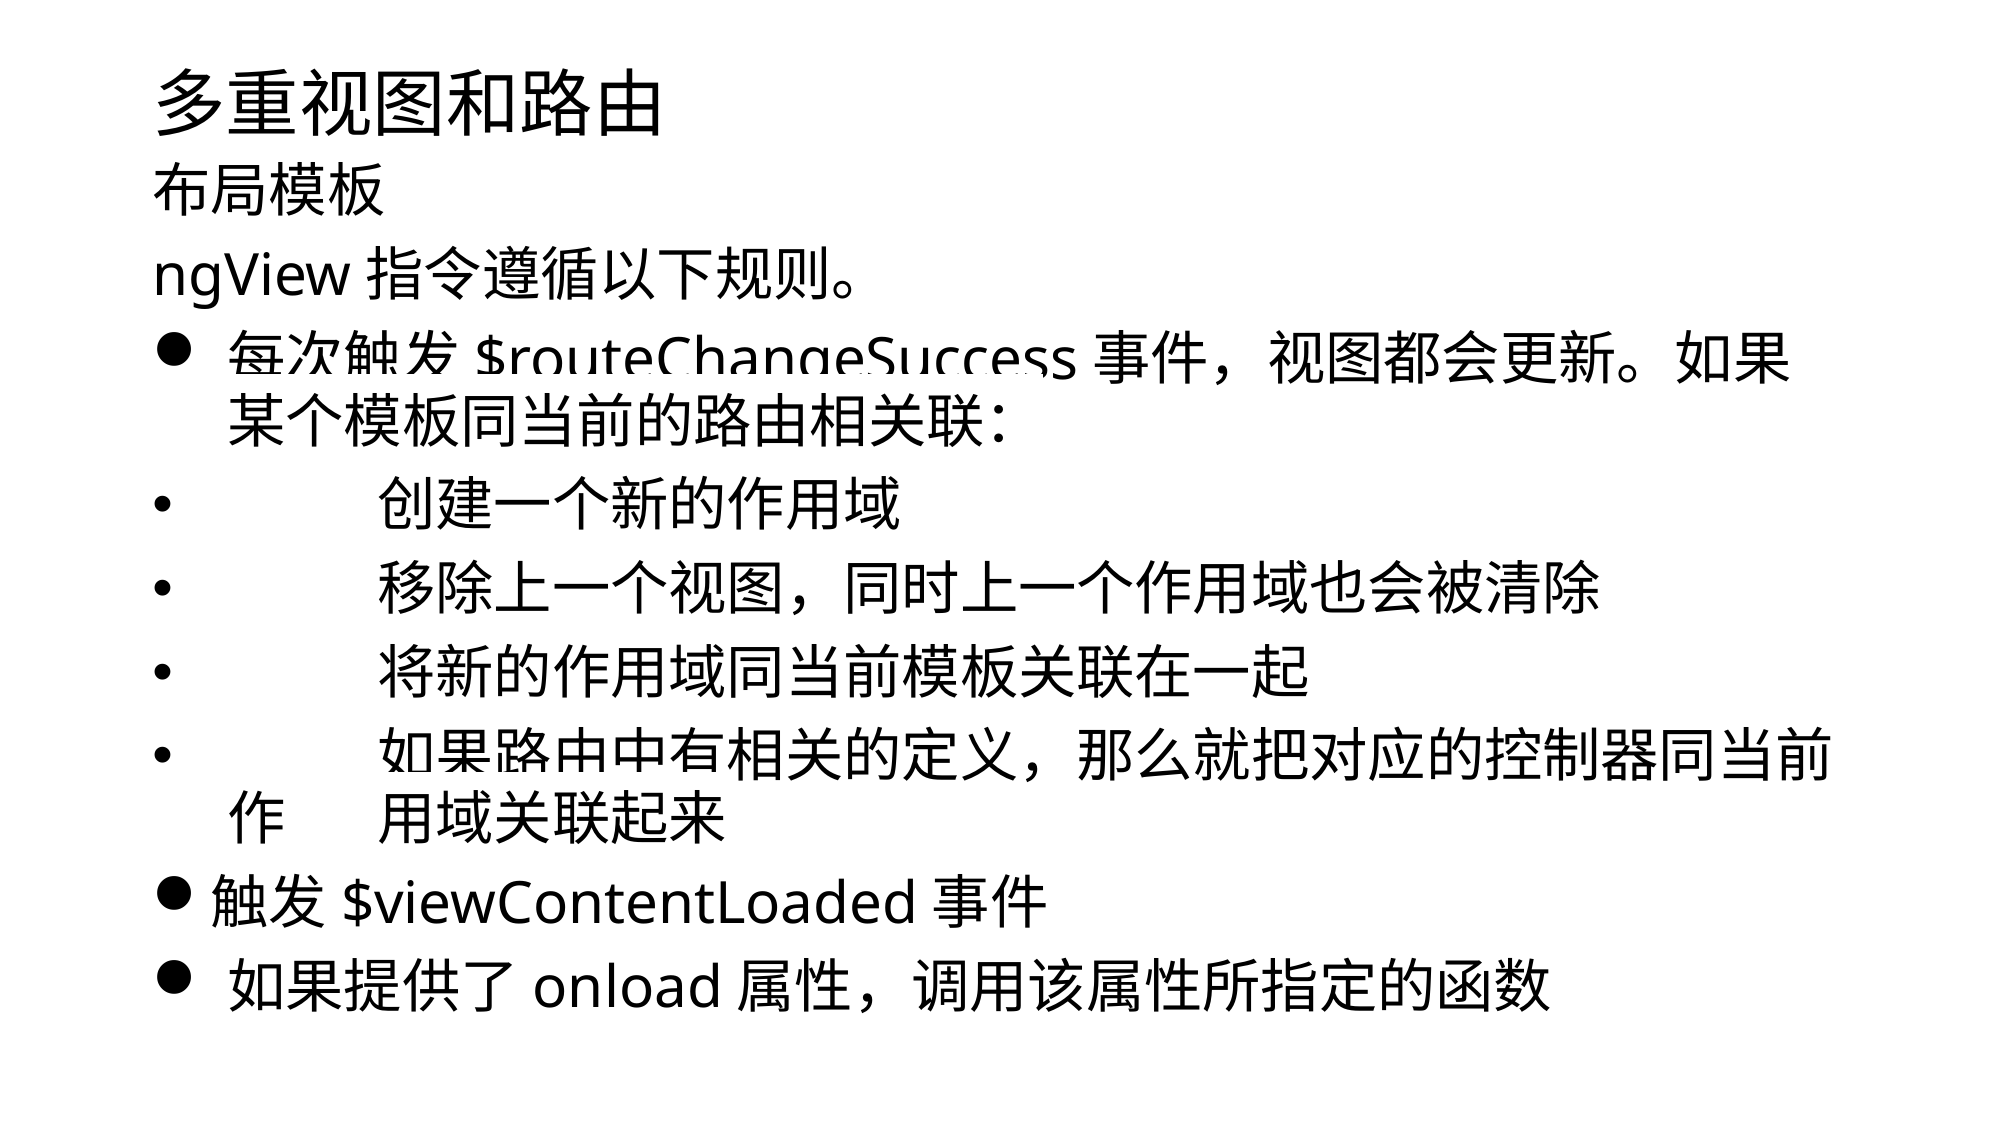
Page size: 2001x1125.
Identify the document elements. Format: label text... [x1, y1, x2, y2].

list 布局模板 ngView指令遵循以下规则。 每次触发$routeChangeSuccess事件，视图都会更新。如果某个模板同当前的路由相关联： 创建一个新的作用域 移除上一个视图，同时上一个作用域也会被清除 将新的作用域同当前模板关联在一起 如果路由中有相关的定义，那么就把对应的控制器同当前作 用域关联起来 触发$viewContentLoaded事件 如果提供了onload属性，调用该属性所指定的函数 [137, 154, 1863, 1125]
title 多重视图和路由 [137, 59, 1863, 154]
